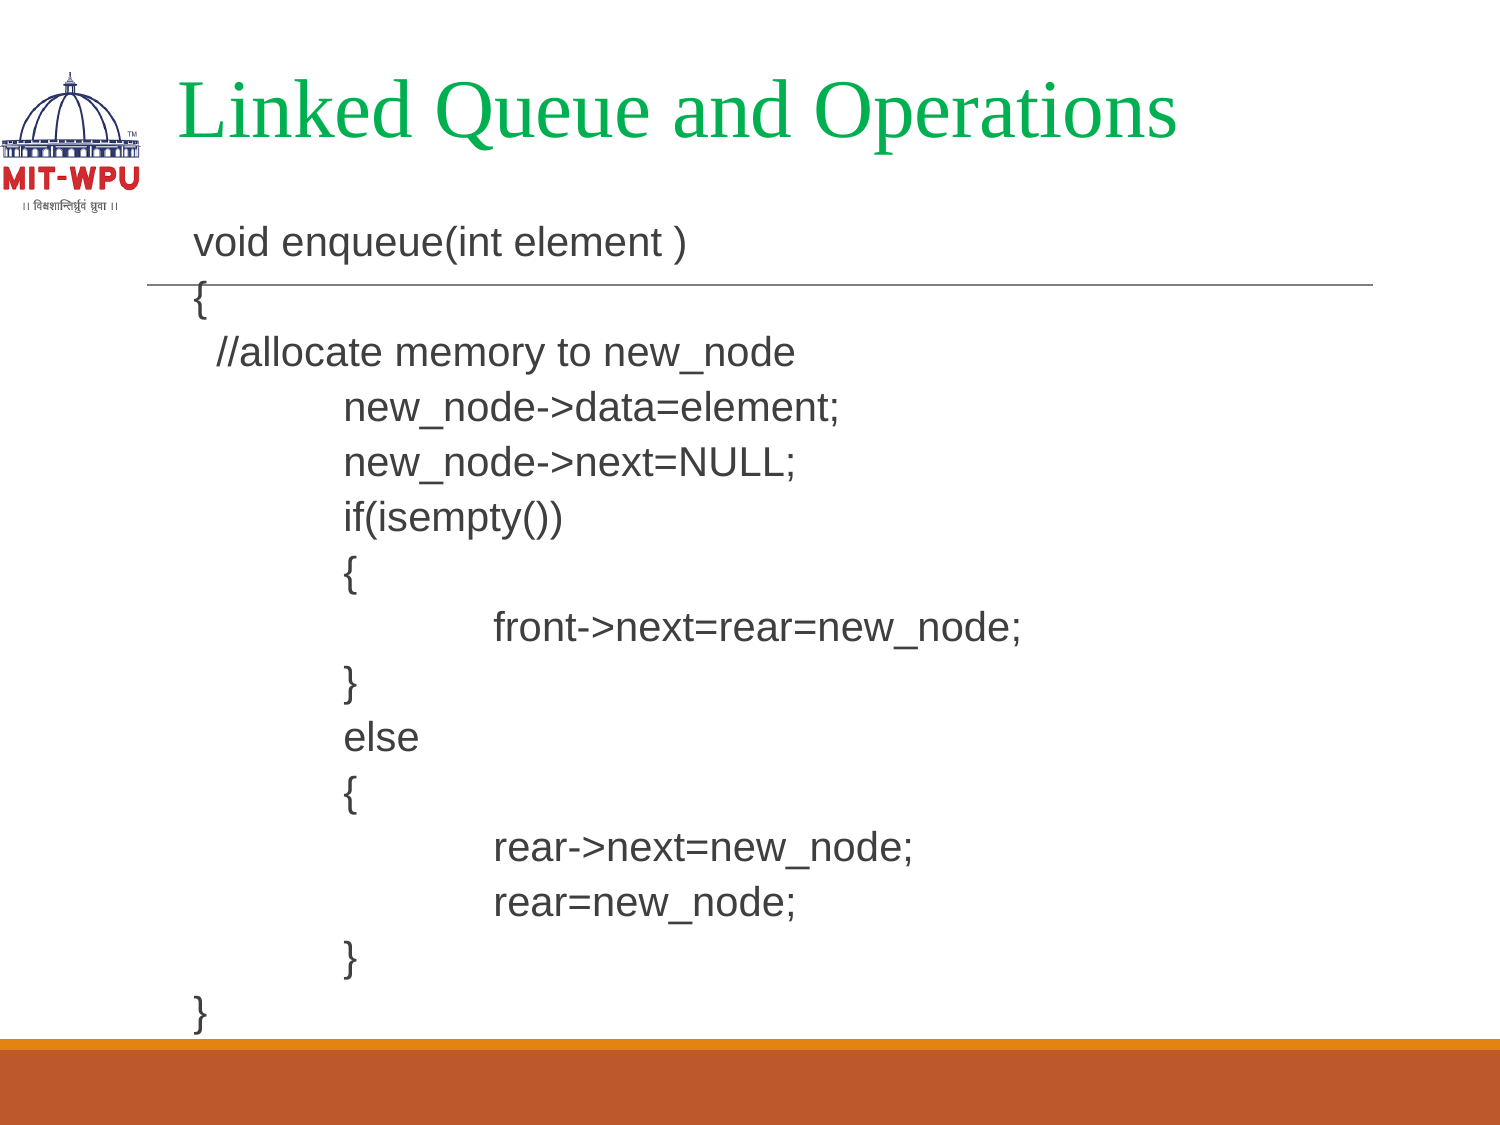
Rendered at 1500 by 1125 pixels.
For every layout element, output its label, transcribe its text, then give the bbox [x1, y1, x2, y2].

picture [0, 72, 157, 215]
list void enqueue(int element ) { //allocate memory to new_node new_node->data=element; new_node->next=NULL; if(isempty()) { front->next=rear=new_node; } else { rear->next=new_node; rear=new_node; } } [174, 202, 1363, 1046]
text_box Linked Queue and Operations [162, 45, 1450, 163]
